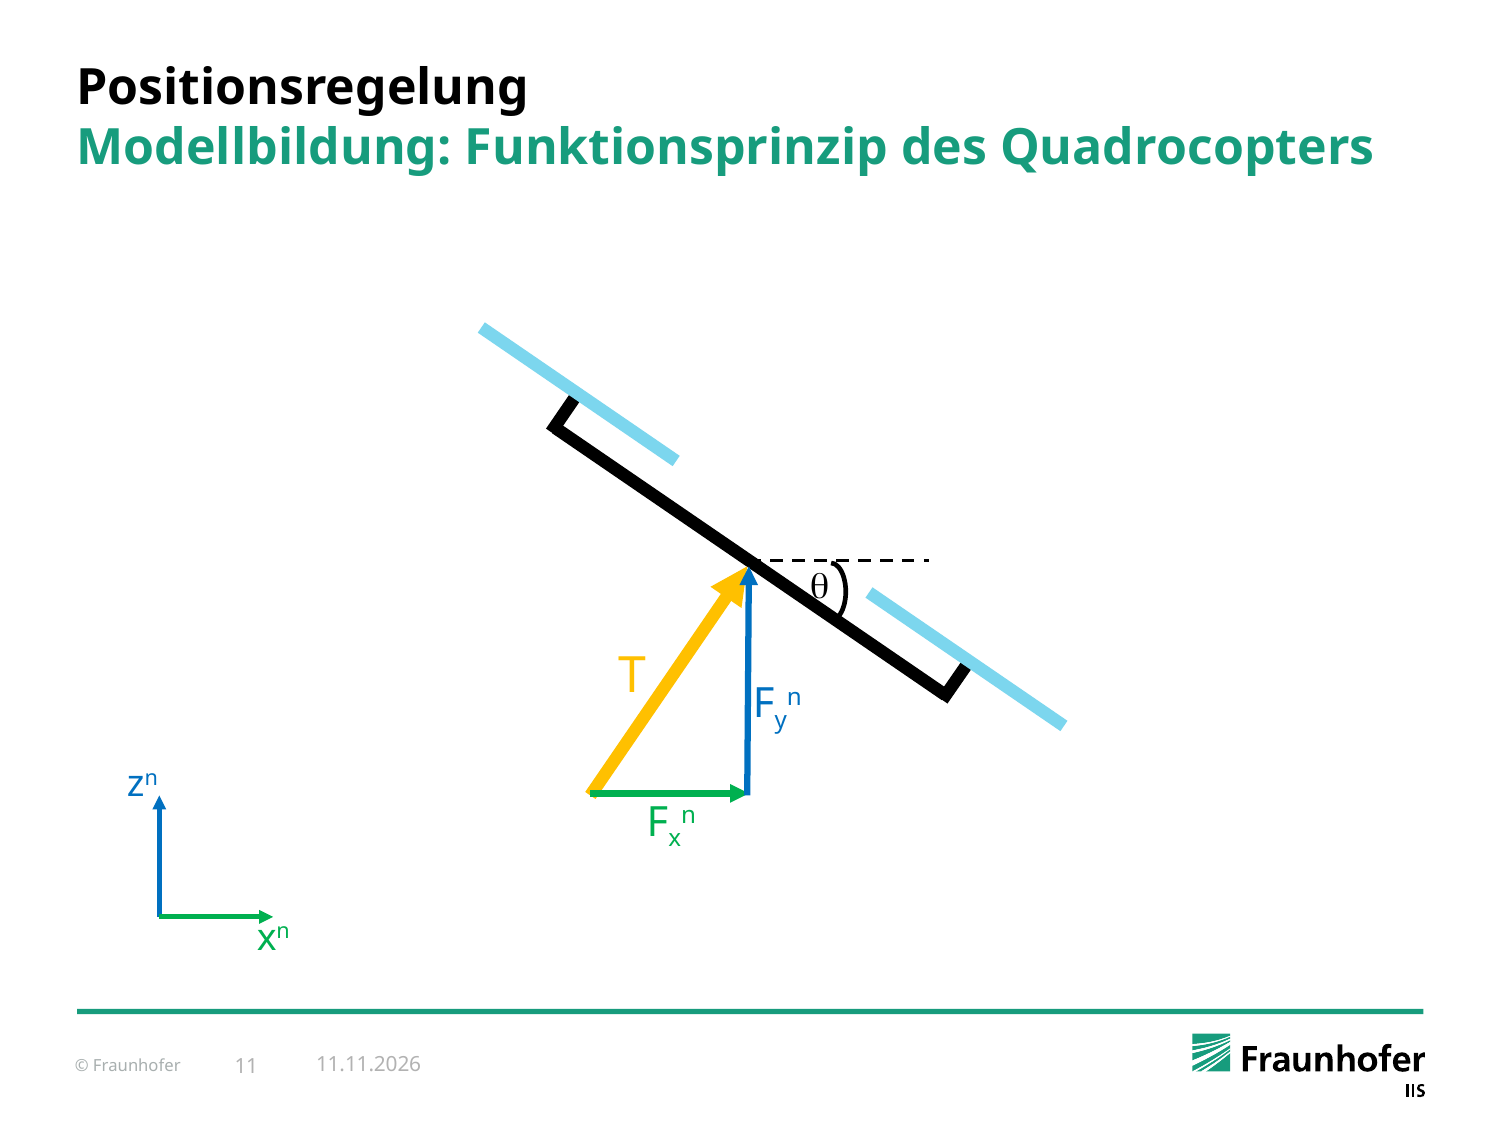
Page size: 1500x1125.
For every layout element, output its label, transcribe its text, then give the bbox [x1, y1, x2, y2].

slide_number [301, 1035, 652, 1095]
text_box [327, 497, 1035, 824]
text_box Fxn [631, 832, 786, 859]
title Positionsregelung Modellbildung: Funktionsprinzip des Quadrocopters [76, 54, 1424, 177]
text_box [746, 720, 750, 796]
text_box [746, 561, 898, 712]
slide_number 11 [0, 1036, 274, 1097]
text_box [111, 751, 396, 966]
